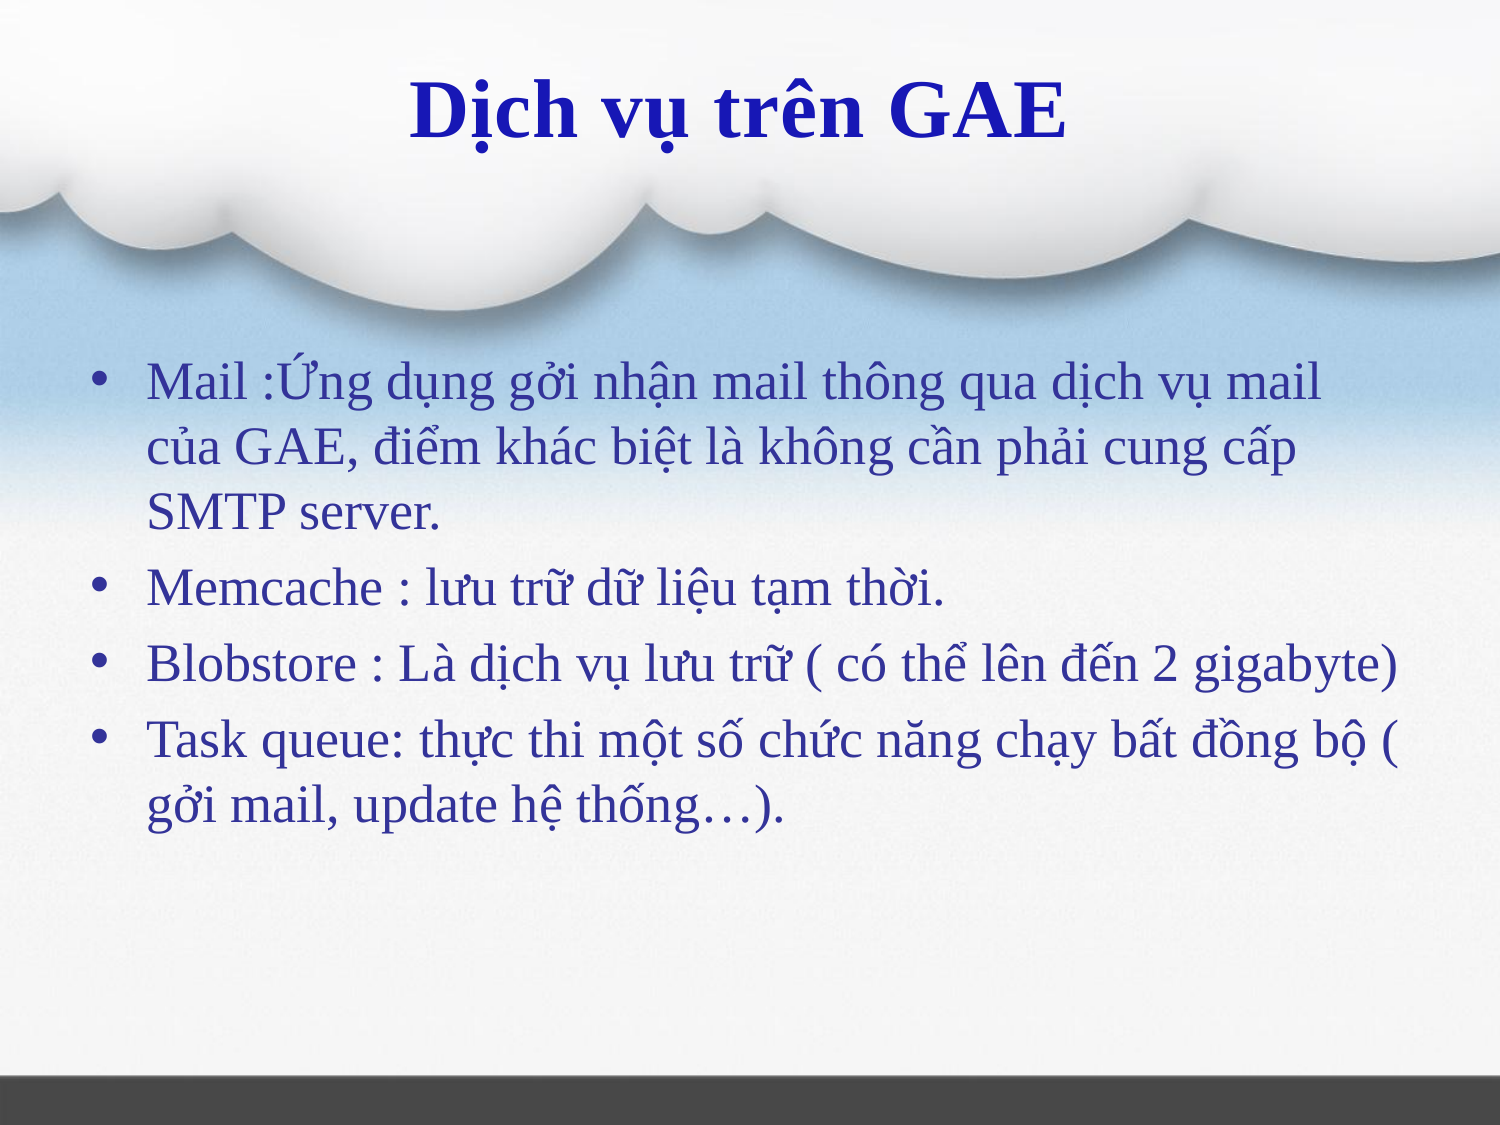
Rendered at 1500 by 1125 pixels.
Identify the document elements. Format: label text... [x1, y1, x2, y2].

list Mail :Ứng dụng gởi nhận mail thông qua dịch vụ mail của GAE, điểm khác biệt là không cần phải cung cấp SMTP server. Memcache : lưu trữ dữ liệu tạm thời. Blobstore : Là dịch vụ lưu trữ ( có thể lên đến 2 gigabyte) Task queue: thực thi một số chức năng chạy bất đồng bộ ( gởi mail, update hệ thống…). [74, 262, 1426, 1006]
title Dịch vụ trên GAE [64, 23, 1416, 185]
picture [0, 0, 1500, 1125]
